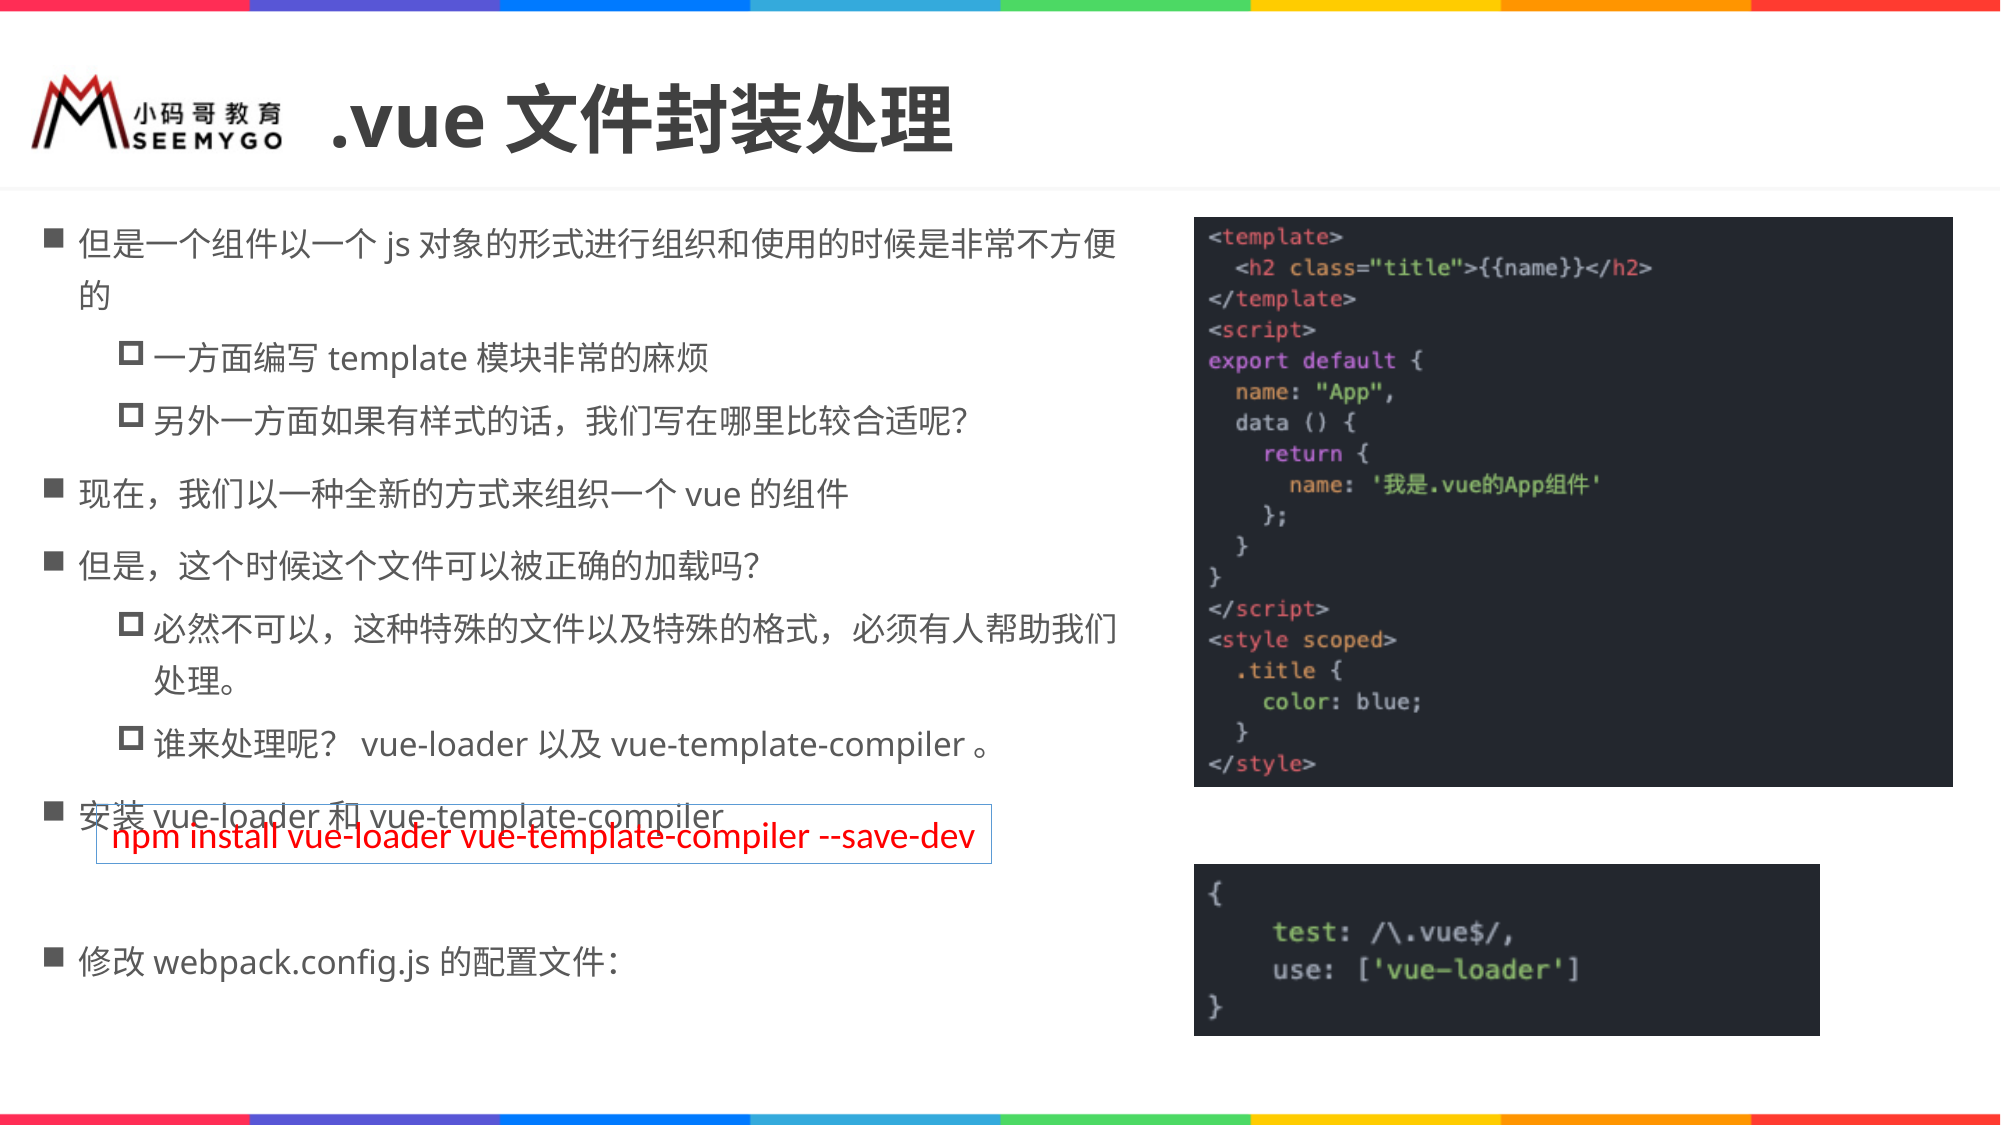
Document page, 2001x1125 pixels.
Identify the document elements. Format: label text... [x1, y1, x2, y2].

text_box npm install vue-loader vue-template-compiler --save-dev [96, 804, 992, 864]
picture [0, 0, 2001, 1125]
title .vue文件封装处理 [314, 64, 1968, 182]
list 但是一个组件以一个js对象的形式进行组织和使用的时候是非常不方便的 一方面编写template模块非常的麻烦 另外一方面如果有样式的话，我们写在哪里比较合适呢？ 现在，我们以一种全新的方式来组织一个vue的组件 但是，这个时候这个文件可以被正确的加载吗？ 必然不可以，这种特殊的文件以及特殊的格式，必须有人帮助我们处理。 谁来处理呢？vue-loader以及vue-template-compiler。 安装vue-loader和vue-template-compiler 修改webpack.config.js的配置文件： [26, 203, 1161, 1097]
